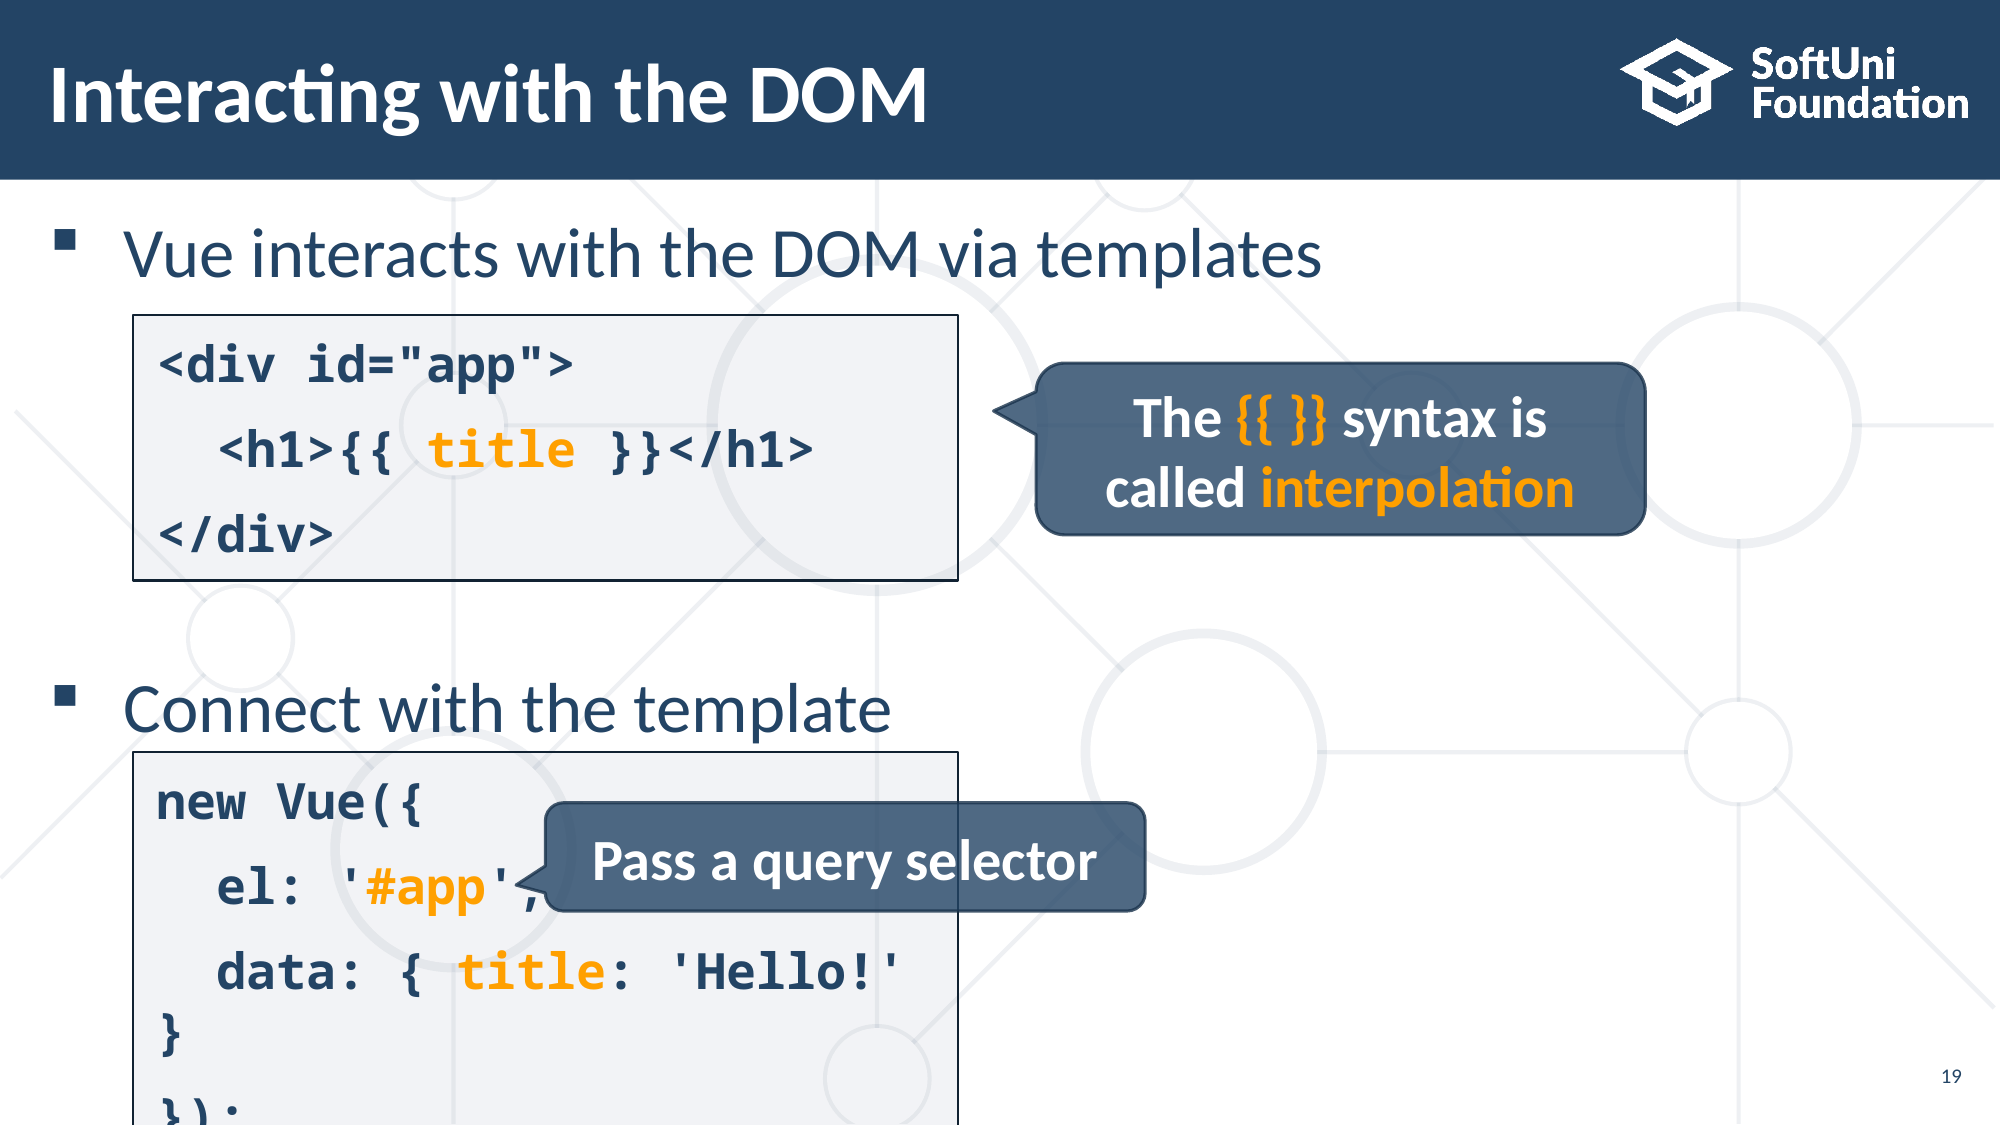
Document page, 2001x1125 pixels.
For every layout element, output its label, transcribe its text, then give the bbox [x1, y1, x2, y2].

text_box <div id="app"> <h1>{{ title }}</h1> </div> [133, 315, 958, 581]
title Interacting with the DOM [31, 16, 1591, 162]
slide_number 19 [1897, 1049, 1968, 1101]
picture [1619, 38, 1968, 126]
text_box The {{ }} syntax is called interpolation [991, 360, 1648, 537]
list Vue interacts with the DOM via templates Connect with the template [31, 196, 1970, 1050]
text_box new Vue({ el: '#app', data: { title: 'Hello!' } }); [133, 752, 958, 1125]
text_box Pass a query selector [514, 800, 1148, 914]
